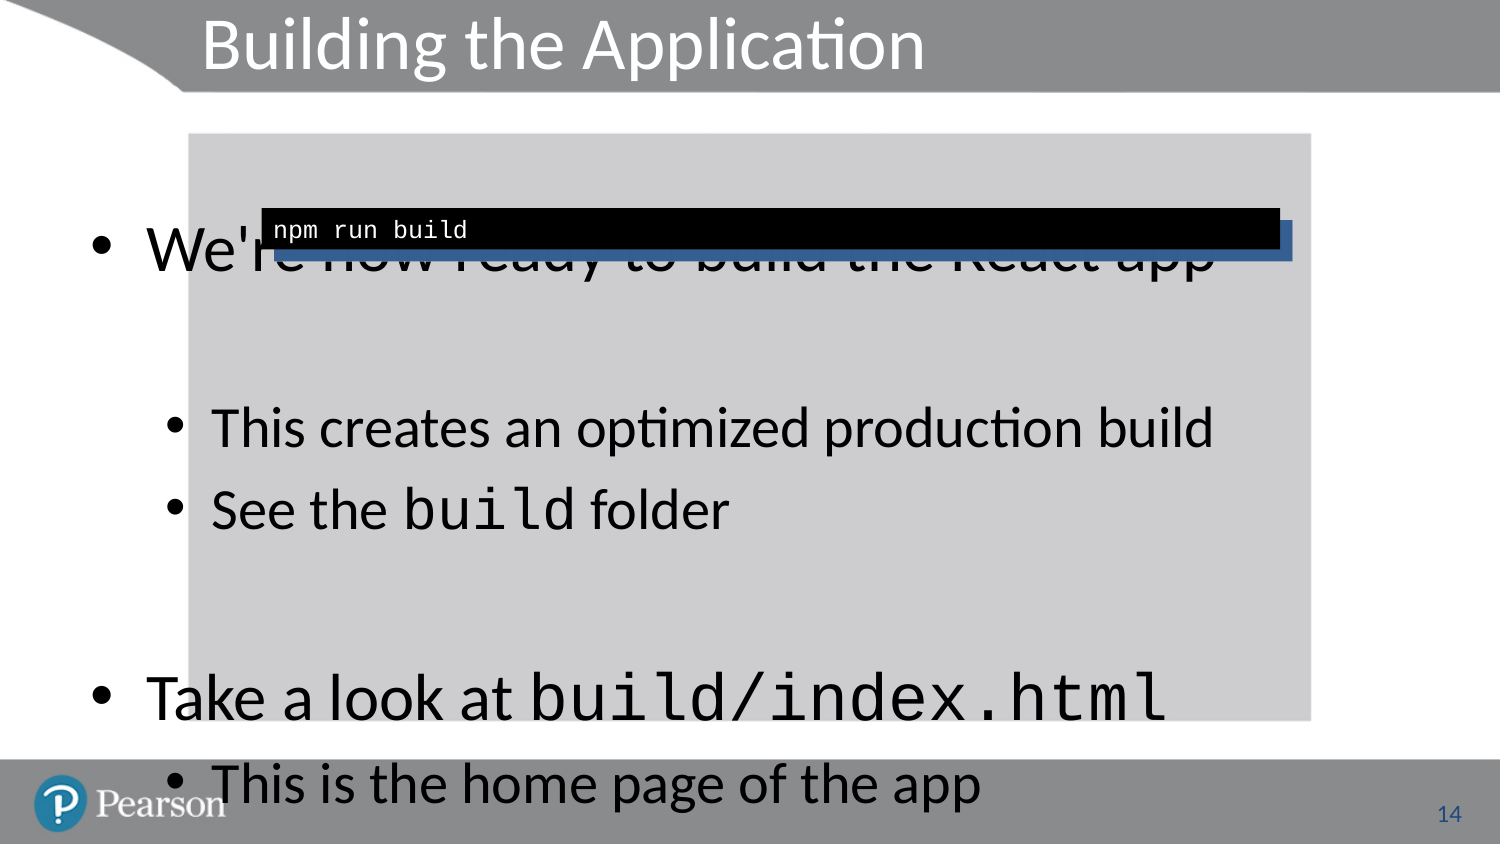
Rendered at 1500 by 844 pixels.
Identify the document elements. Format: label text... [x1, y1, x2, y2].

text_box npm run build [261, 208, 1281, 250]
picture [0, 0, 1500, 844]
title Building the Application [186, 0, 1425, 79]
list We're now ready to build the React app This creates an optimized production build See the build folder Take a look at build/index.html This is the home page of the app This is what the Node.js app will serve up [75, 196, 1425, 754]
text_box 14 [1406, 759, 1493, 835]
